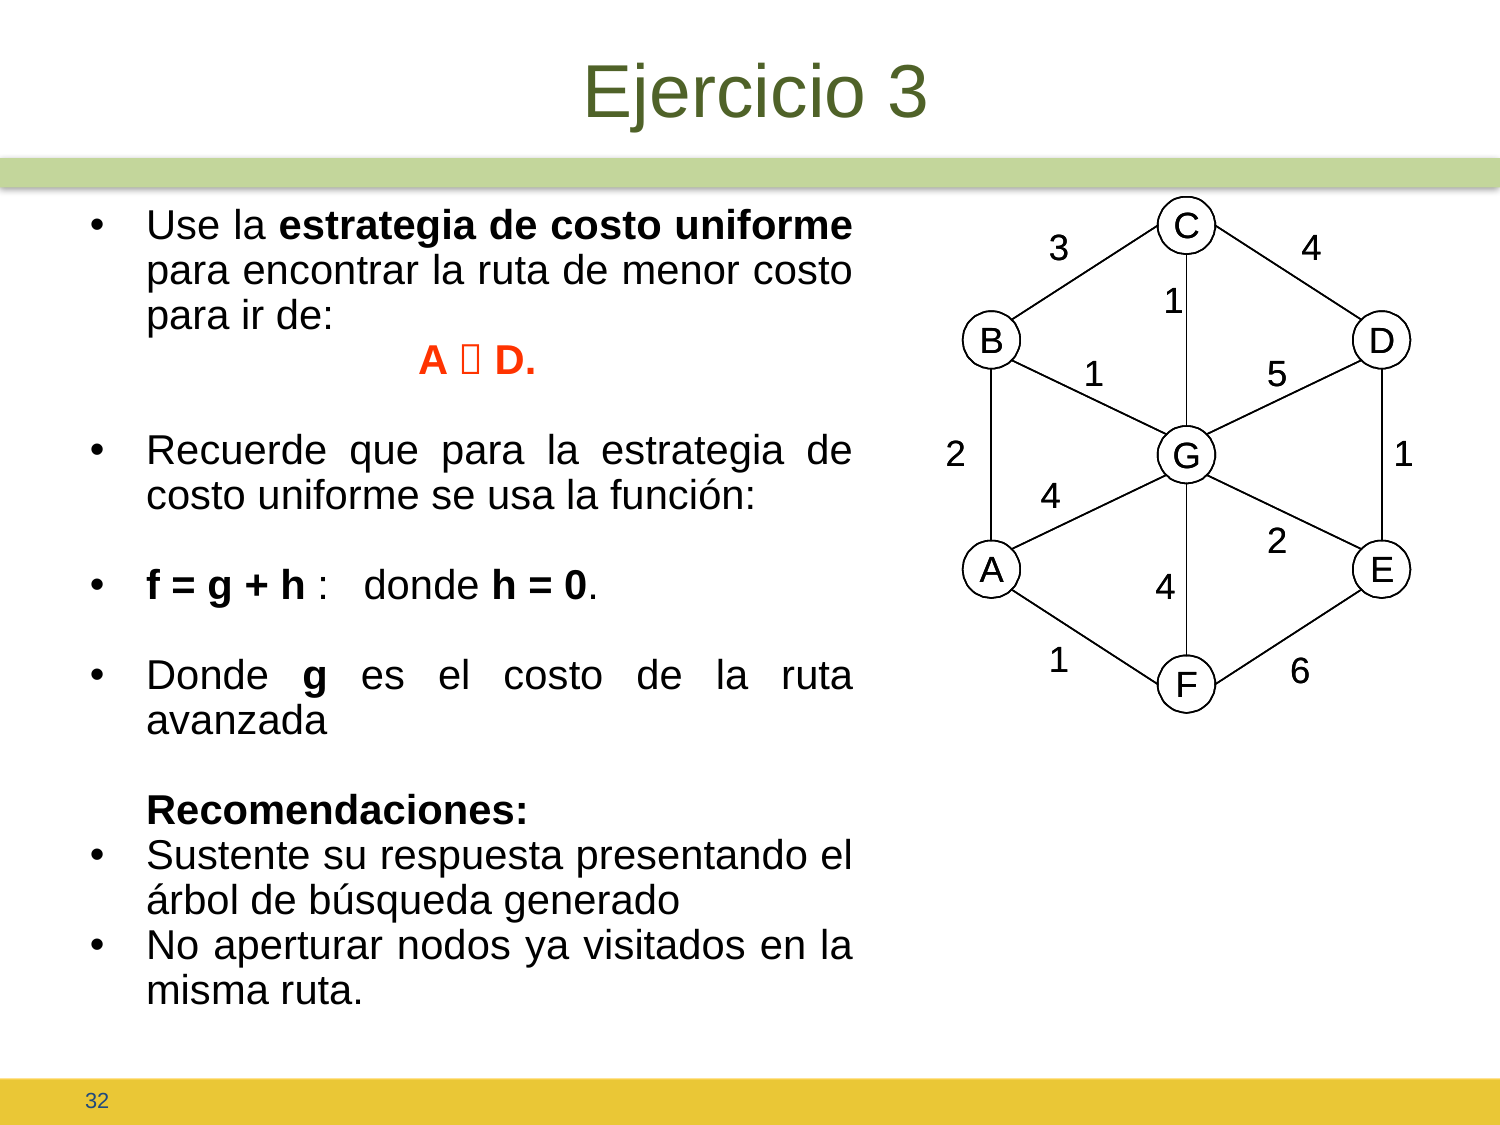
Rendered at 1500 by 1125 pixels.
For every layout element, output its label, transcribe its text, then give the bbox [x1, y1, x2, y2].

picture [930, 196, 1431, 717]
title Ejercicio 3 [52, 34, 1460, 141]
list Use la estrategia de costo uniforme para encontrar la ruta de menor costo para ir de: A  D. Recuerde que para la estrategia de costo uniforme se usa la función: f = g + h : donde h = 0. Donde g es el costo de la ruta avanzada Recomendaciones: Sustente su respuesta presentando el árbol de búsqueda generado No aperturar nodos ya visitados en la misma ruta. [75, 196, 869, 1024]
